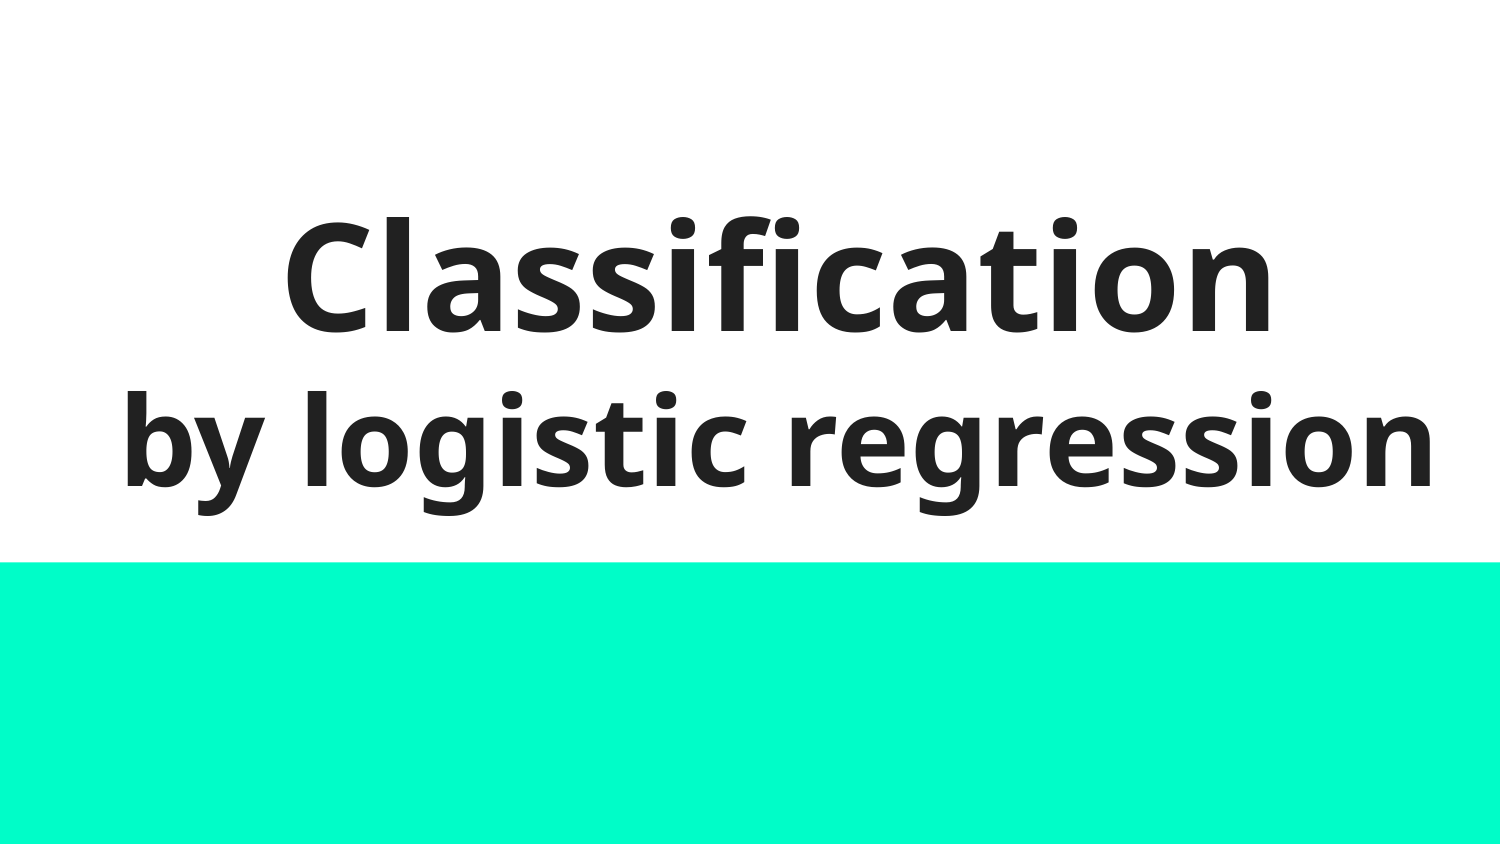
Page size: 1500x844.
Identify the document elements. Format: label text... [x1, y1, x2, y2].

title Classification by logistic regression [0, 305, 1500, 387]
